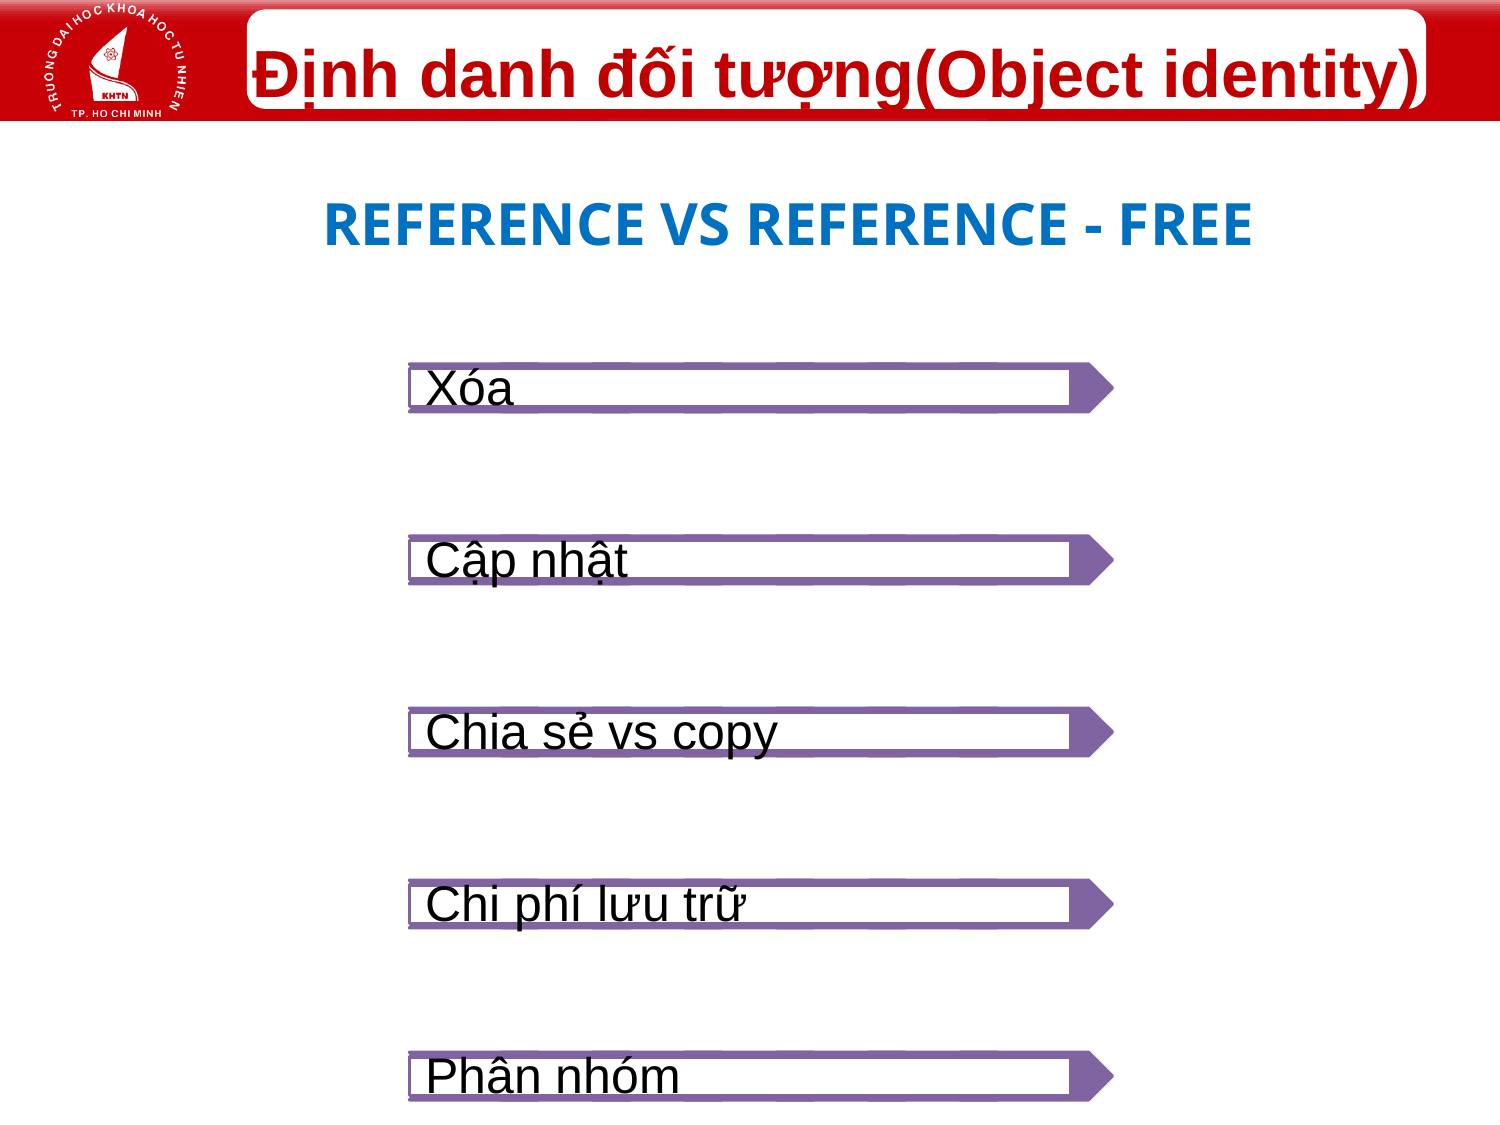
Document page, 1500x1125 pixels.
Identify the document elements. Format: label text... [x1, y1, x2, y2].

title Định danh đối tượng(Object identity) [237, 0, 1500, 143]
text_box REFERENCE VS REFERENCE - FREE [307, 179, 1269, 265]
picture [0, 0, 237, 121]
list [387, 286, 1113, 1101]
